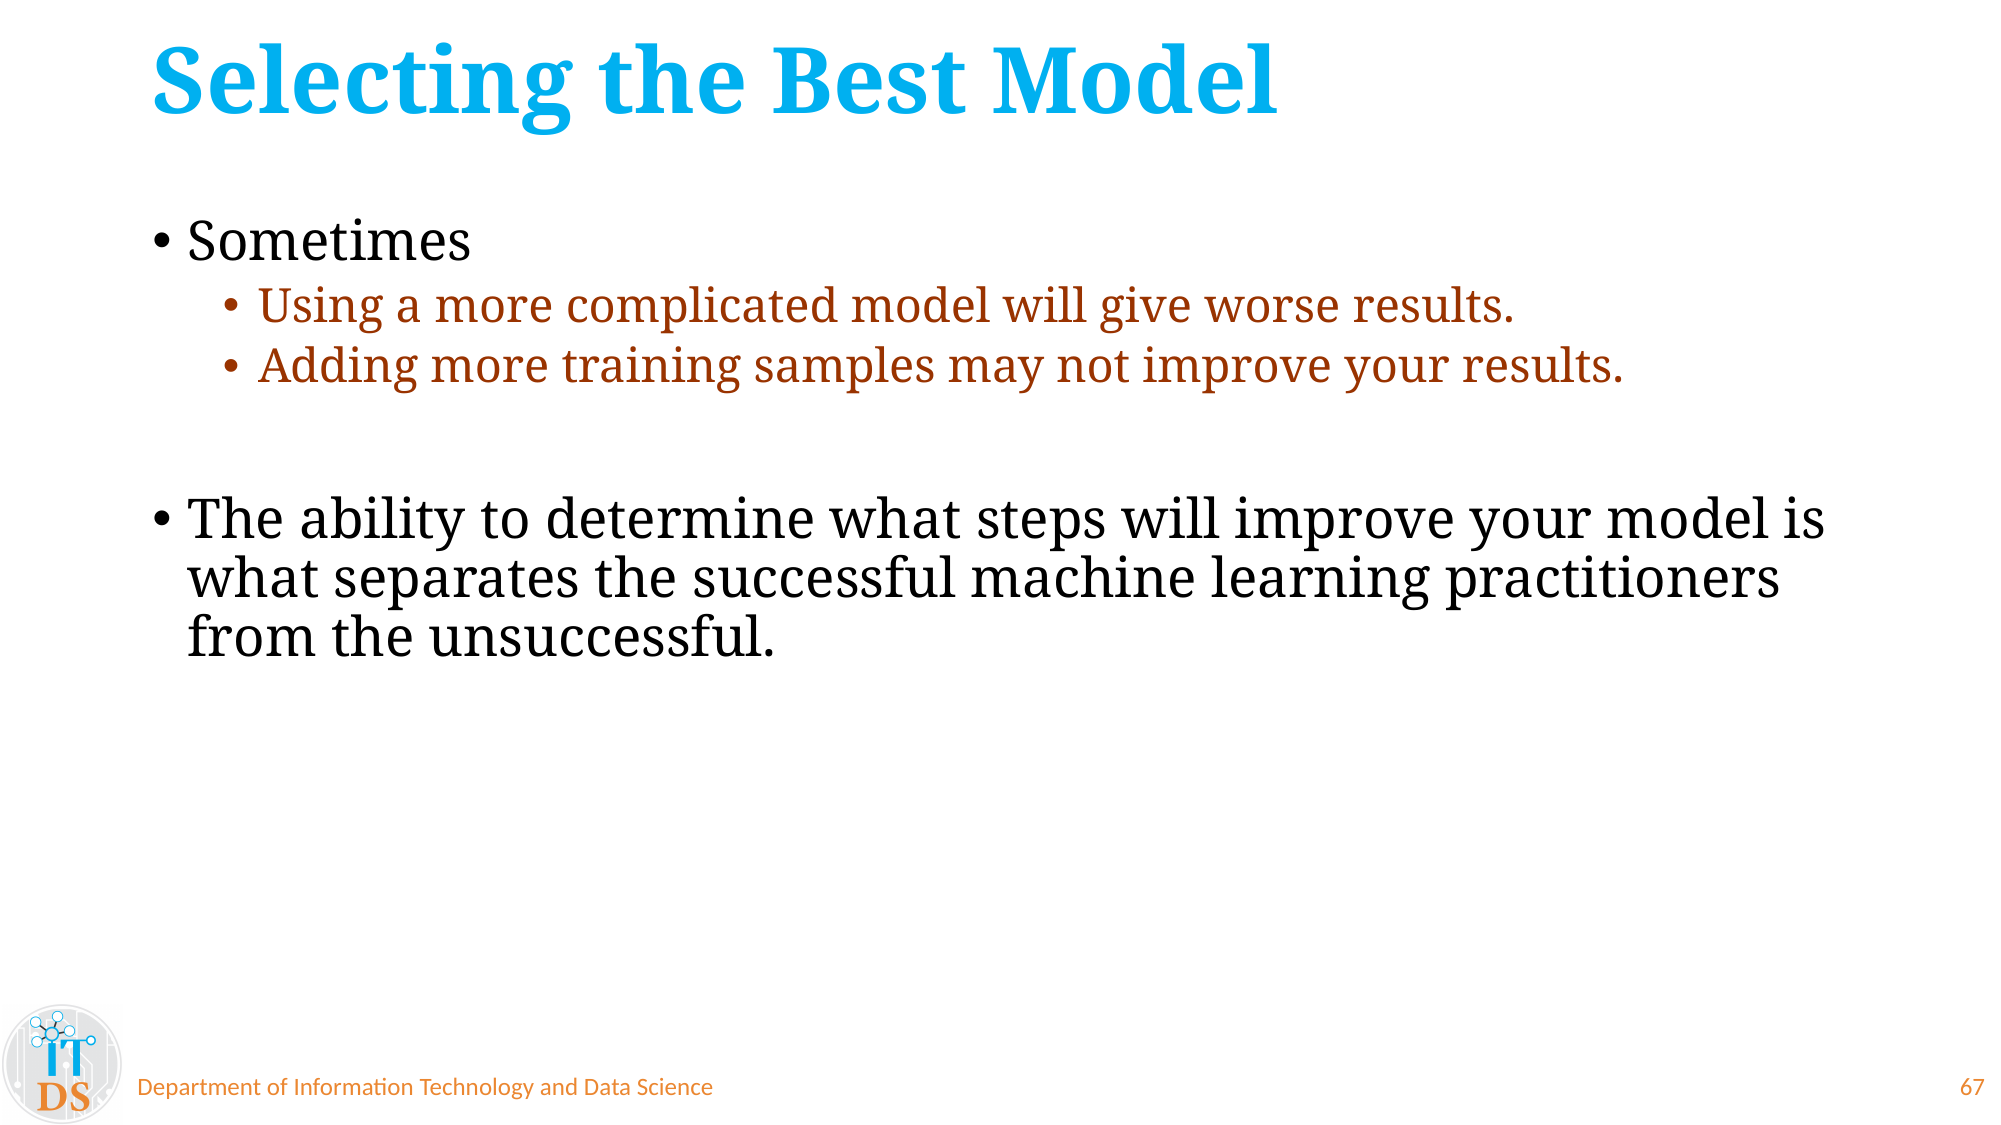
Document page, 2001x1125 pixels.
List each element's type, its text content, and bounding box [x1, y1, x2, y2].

footer Department of Information Technology and Data Science [122, 1063, 798, 1124]
list Sometimes Using a more complicated model will give worse results. Adding more training samples may not improve your results. The ability to determine what steps will improve your model is what separates the successful machine learning practitioners from the unsuccessful. [137, 205, 1863, 1033]
slide_number 67 [1550, 1063, 2000, 1124]
title Selecting the Best Model [137, 3, 1863, 165]
picture [2, 1004, 123, 1125]
